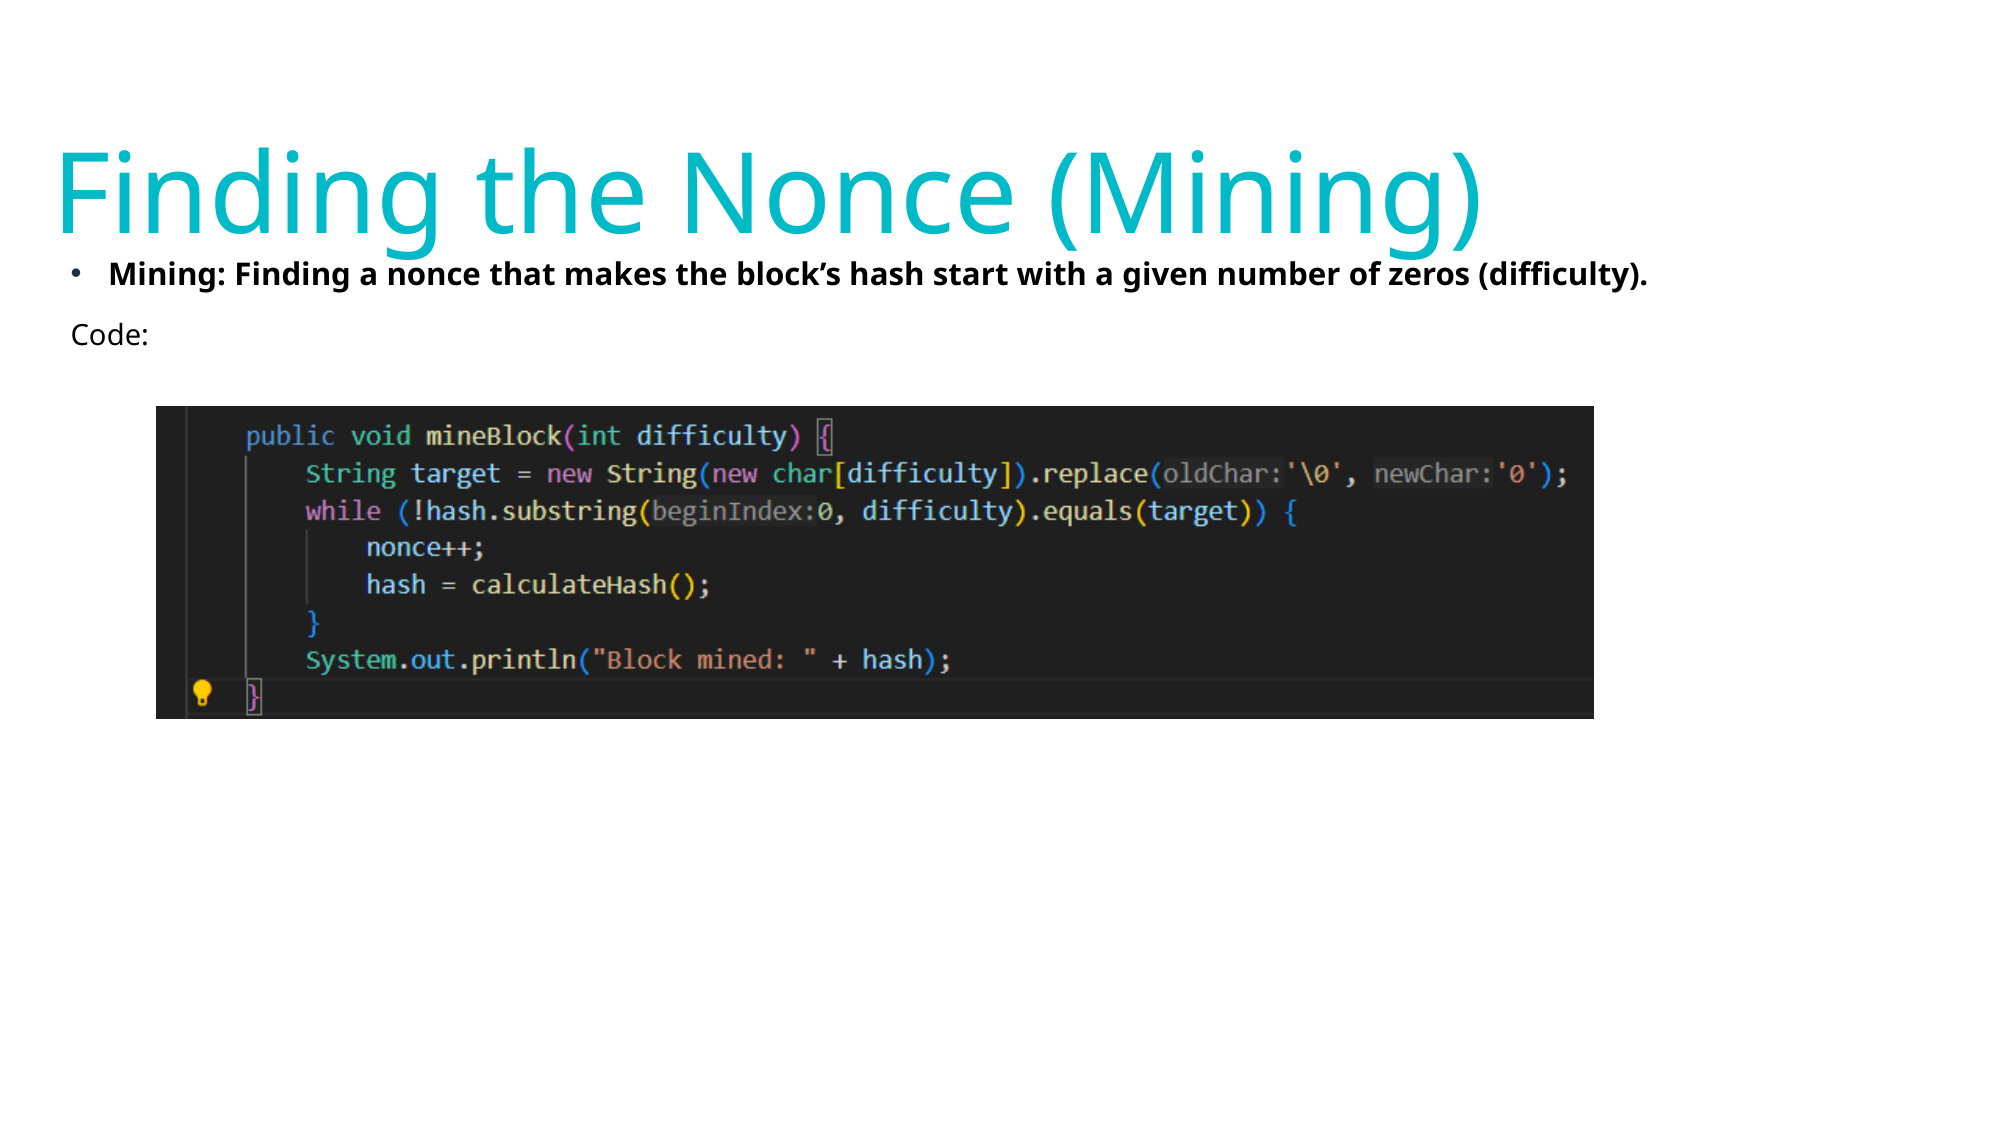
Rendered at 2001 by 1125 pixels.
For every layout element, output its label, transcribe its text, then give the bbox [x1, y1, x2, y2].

list Mining: Finding a nonce that makes the block’s hash start with a given number of zeros (difficulty). Code: [55, 242, 1863, 1123]
title Finding the Nonce (Mining) [37, 46, 1763, 264]
picture [156, 406, 1594, 719]
